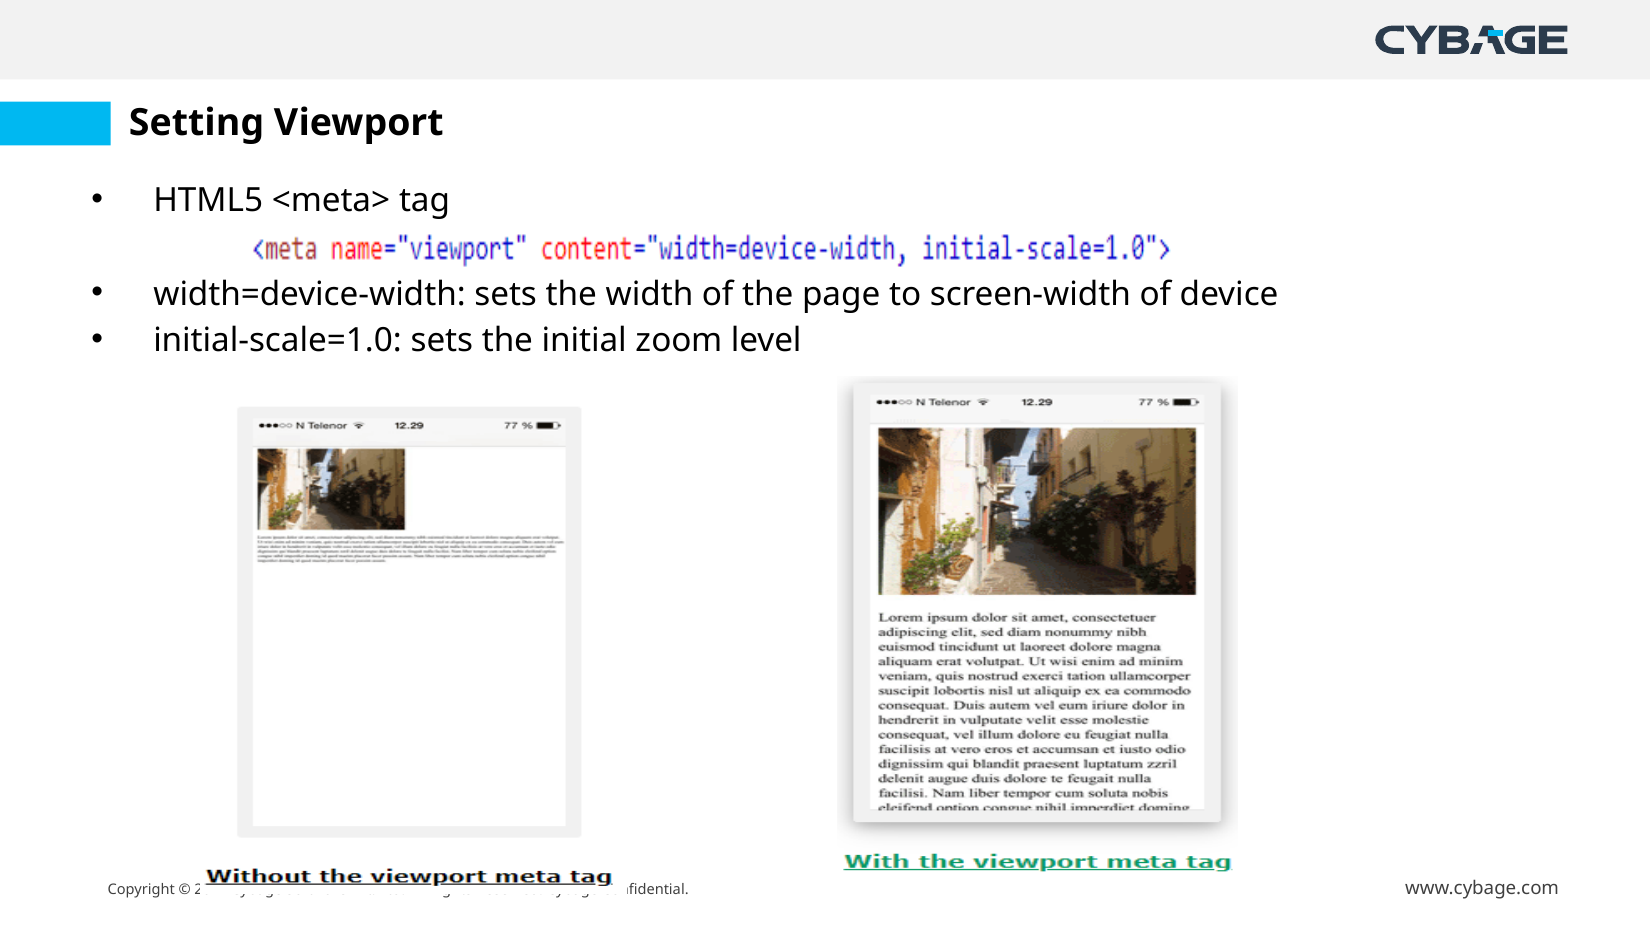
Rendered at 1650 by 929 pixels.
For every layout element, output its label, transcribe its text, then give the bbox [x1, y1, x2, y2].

list HTML5 <meta> tag width=device-width: sets the width of the page to screen-width of device initial-scale=1.0: sets the initial zoom level [75, 170, 1560, 815]
picture [199, 401, 627, 894]
picture [837, 376, 1238, 896]
picture [249, 226, 1176, 277]
title Setting Viewport [112, 89, 1598, 171]
